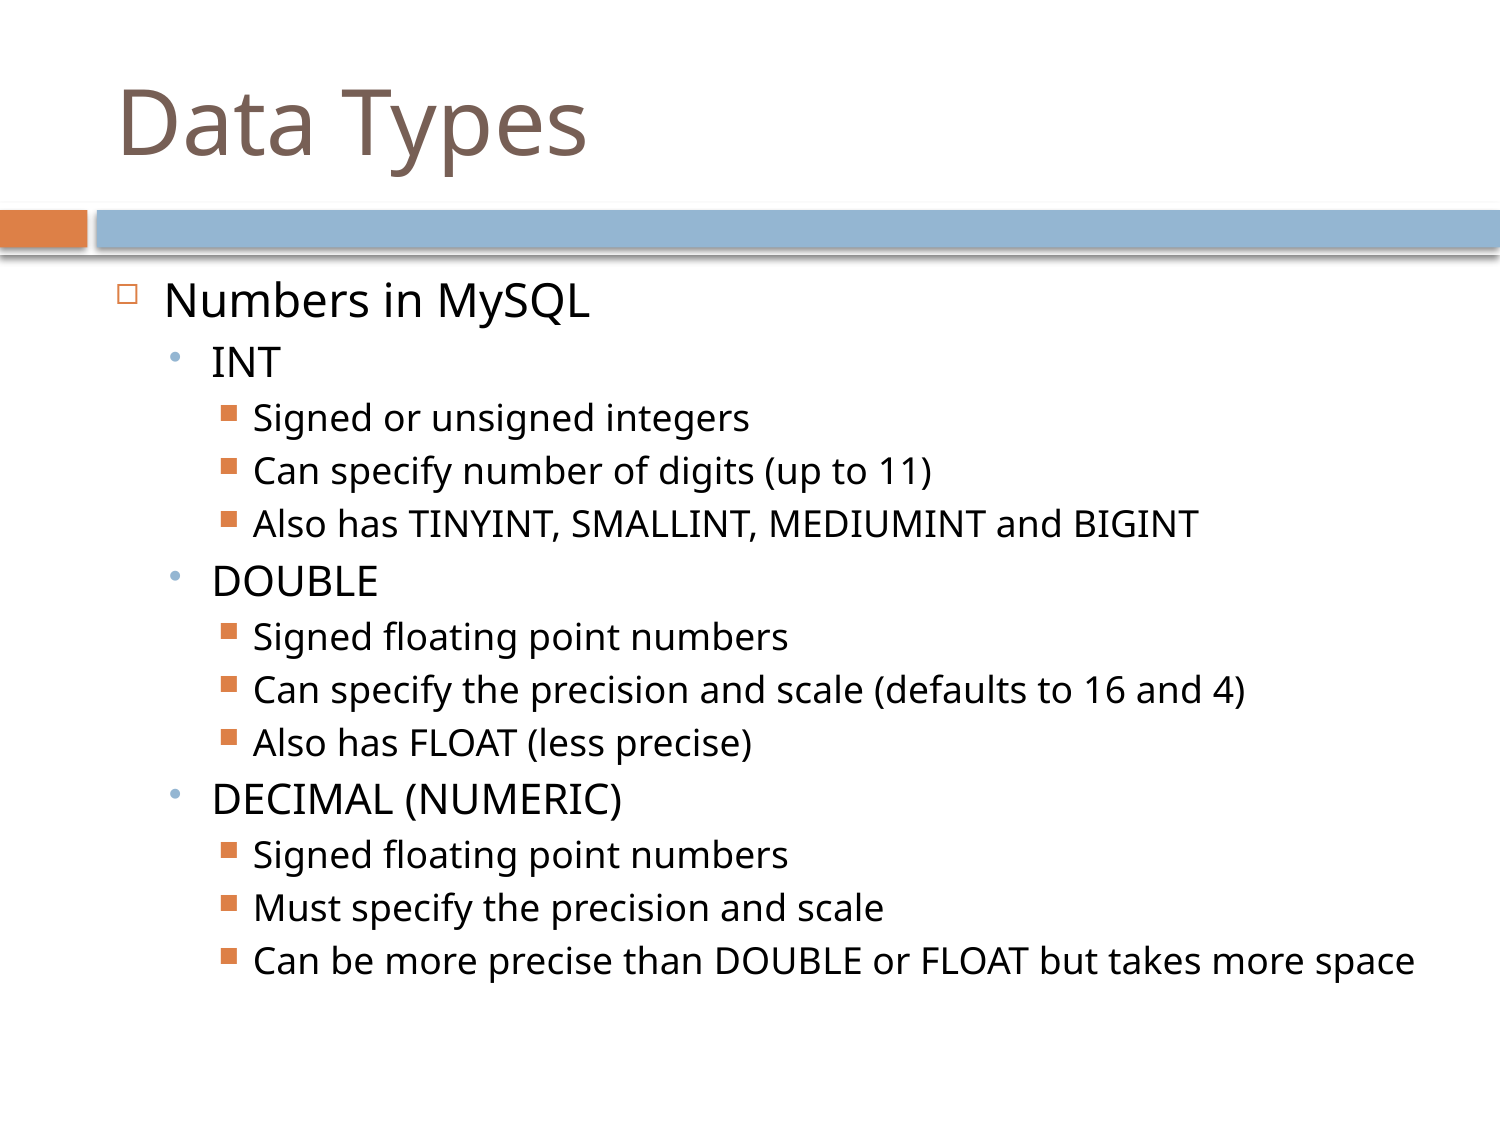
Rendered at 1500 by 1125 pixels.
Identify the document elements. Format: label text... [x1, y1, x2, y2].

list Numbers in MySQL INT Signed or unsigned integers Can specify number of digits (up to 11) Also has TINYINT, SMALLINT, MEDIUMINT and BIGINT DOUBLE Signed floating point numbers Can specify the precision and scale (defaults to 16 and 4) Also has FLOAT (less precise) DECIMAL (NUMERIC) Signed floating point numbers Must specify the precision and scale Can be more precise than DOUBLE or FLOAT but takes more space [100, 262, 1438, 1000]
title Data Types [100, 37, 1438, 200]
